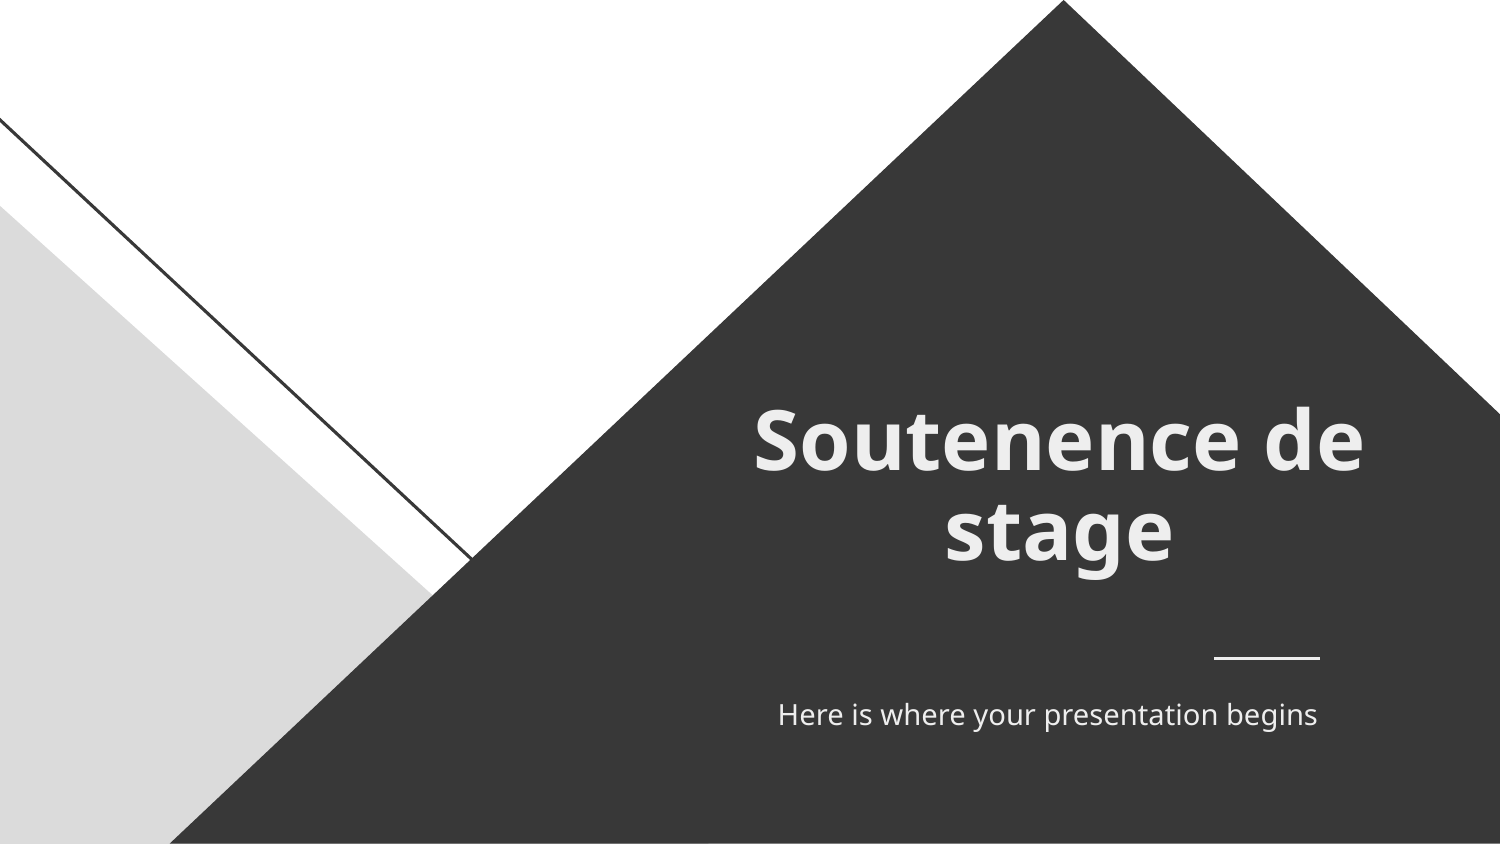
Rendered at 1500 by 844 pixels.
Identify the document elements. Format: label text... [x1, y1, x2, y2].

subtitle Here is where your presentation begins [705, 681, 1334, 723]
title Soutenence de stage [705, 364, 1415, 612]
